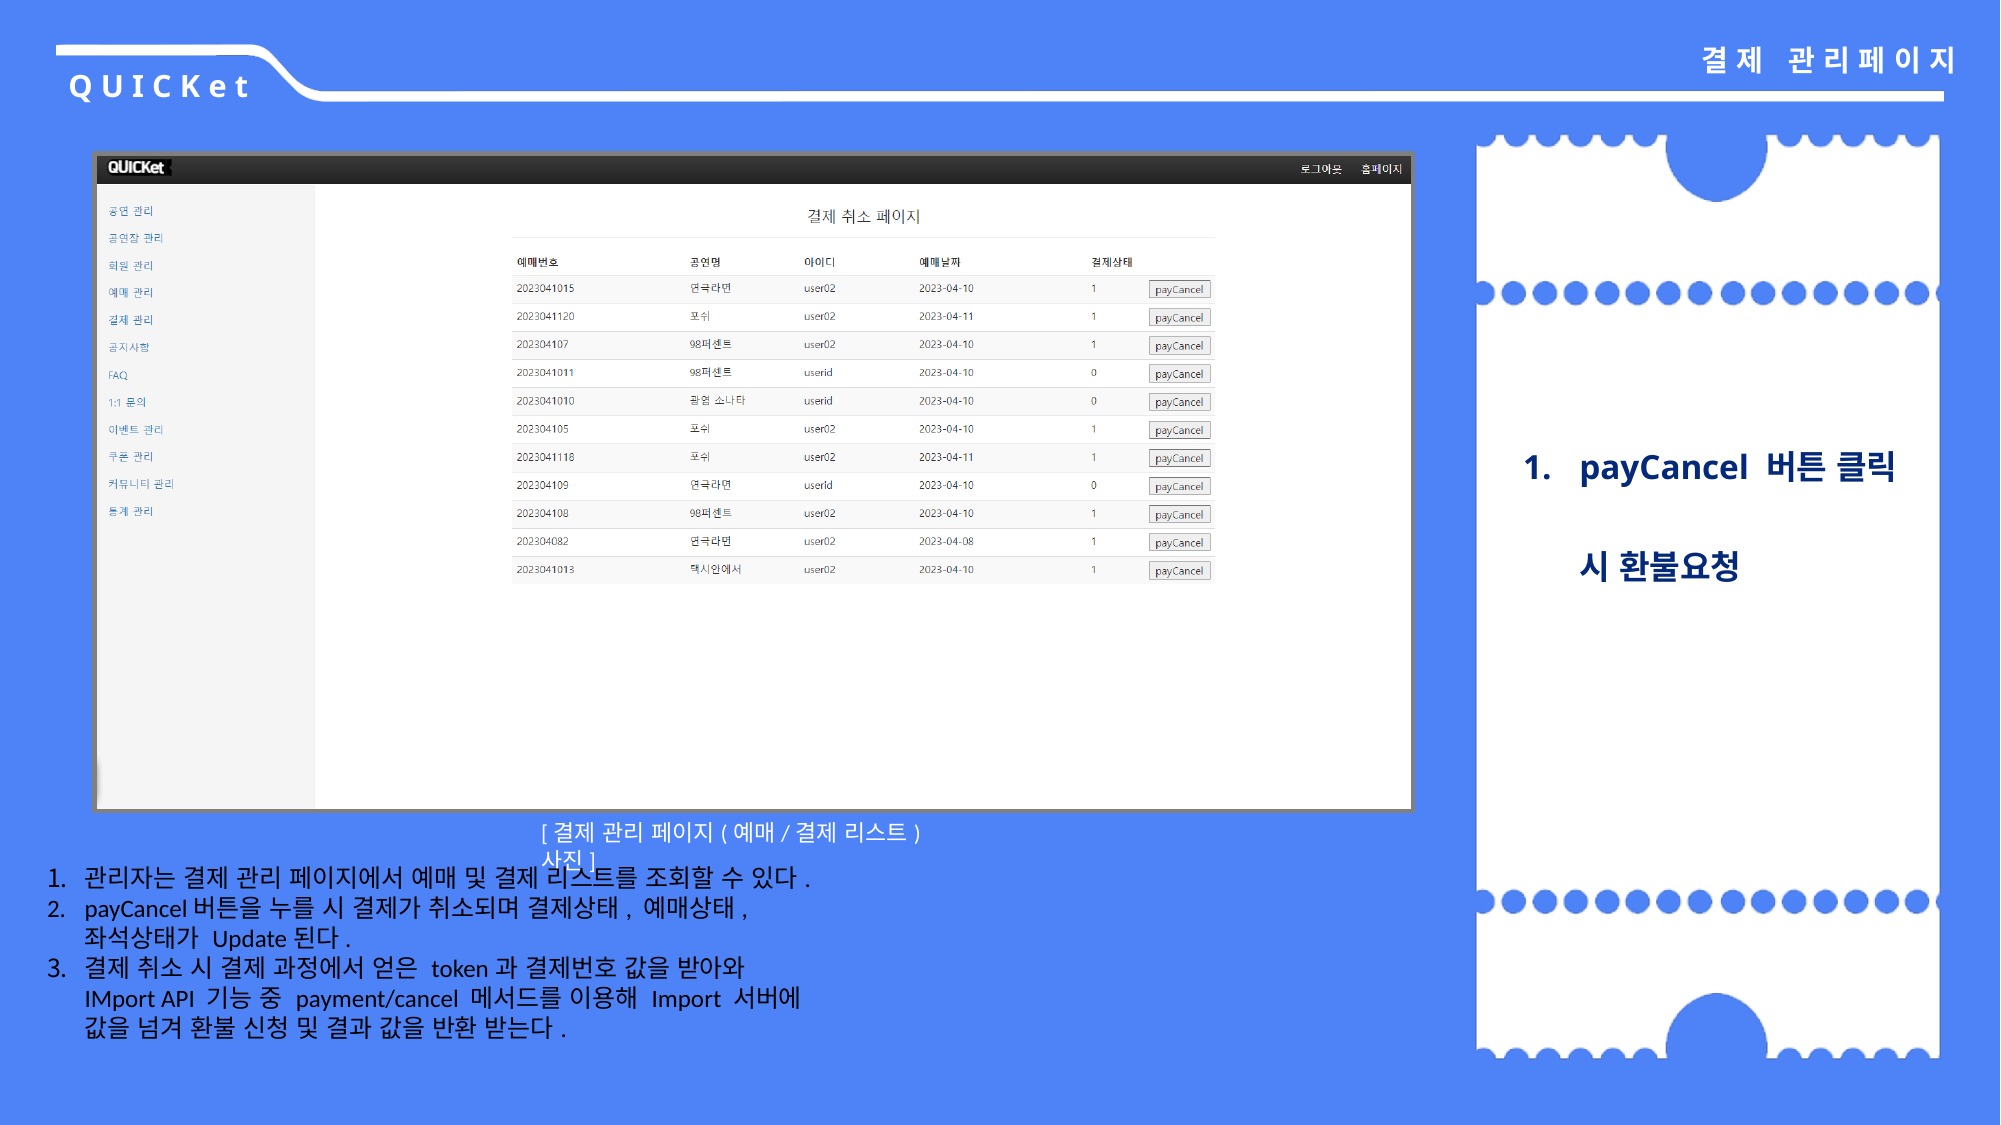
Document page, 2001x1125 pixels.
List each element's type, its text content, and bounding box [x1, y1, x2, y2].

text_box 결제 관리페이지 [1208, 37, 1967, 83]
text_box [56, 43, 1944, 110]
picture [96, 128, 2000, 1063]
text_box [결제 관리 페이지(예매/결제 리스트) 사진] [526, 816, 981, 882]
text_box 관리자는 결제 관리 페이지에서 예매 및 결제 리스트를 조회할 수 있다. payCancel버튼을 누를 시 결제가 취소되며 결제상태, 예매상태, 좌석상태가 Update된다. 결제 취소 시 결제 과정에서 얻은 token과 결제번호 값을 받아와 IMport API 기능 중 payment/cancel 메서드를 이용해 Import 서버에 값을 넘겨 환불 신청 및 결과 값을 반환 받는다. [32, 855, 836, 1050]
